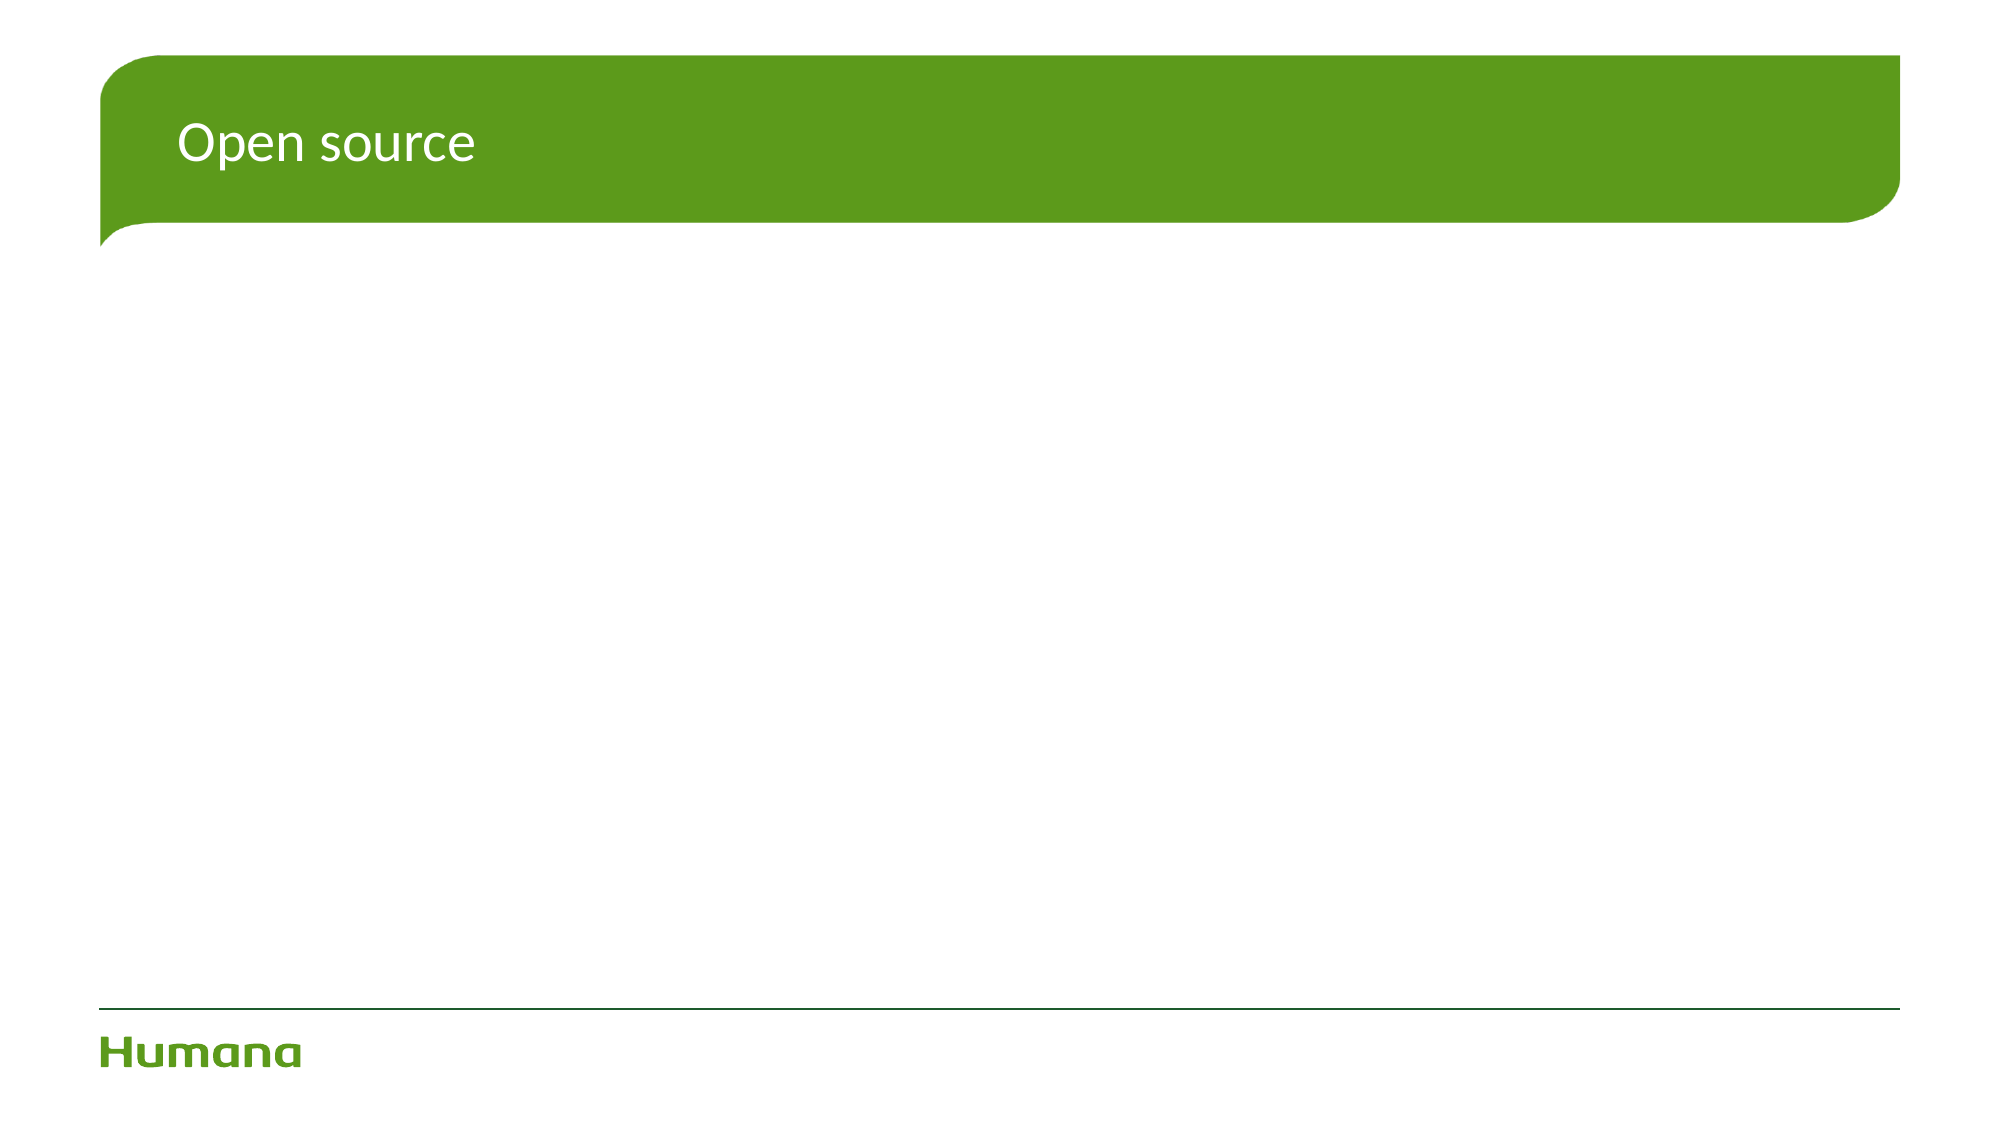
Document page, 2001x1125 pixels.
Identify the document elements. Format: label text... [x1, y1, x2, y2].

title Open source [177, 55, 1900, 221]
picture [0, 48, 1902, 248]
